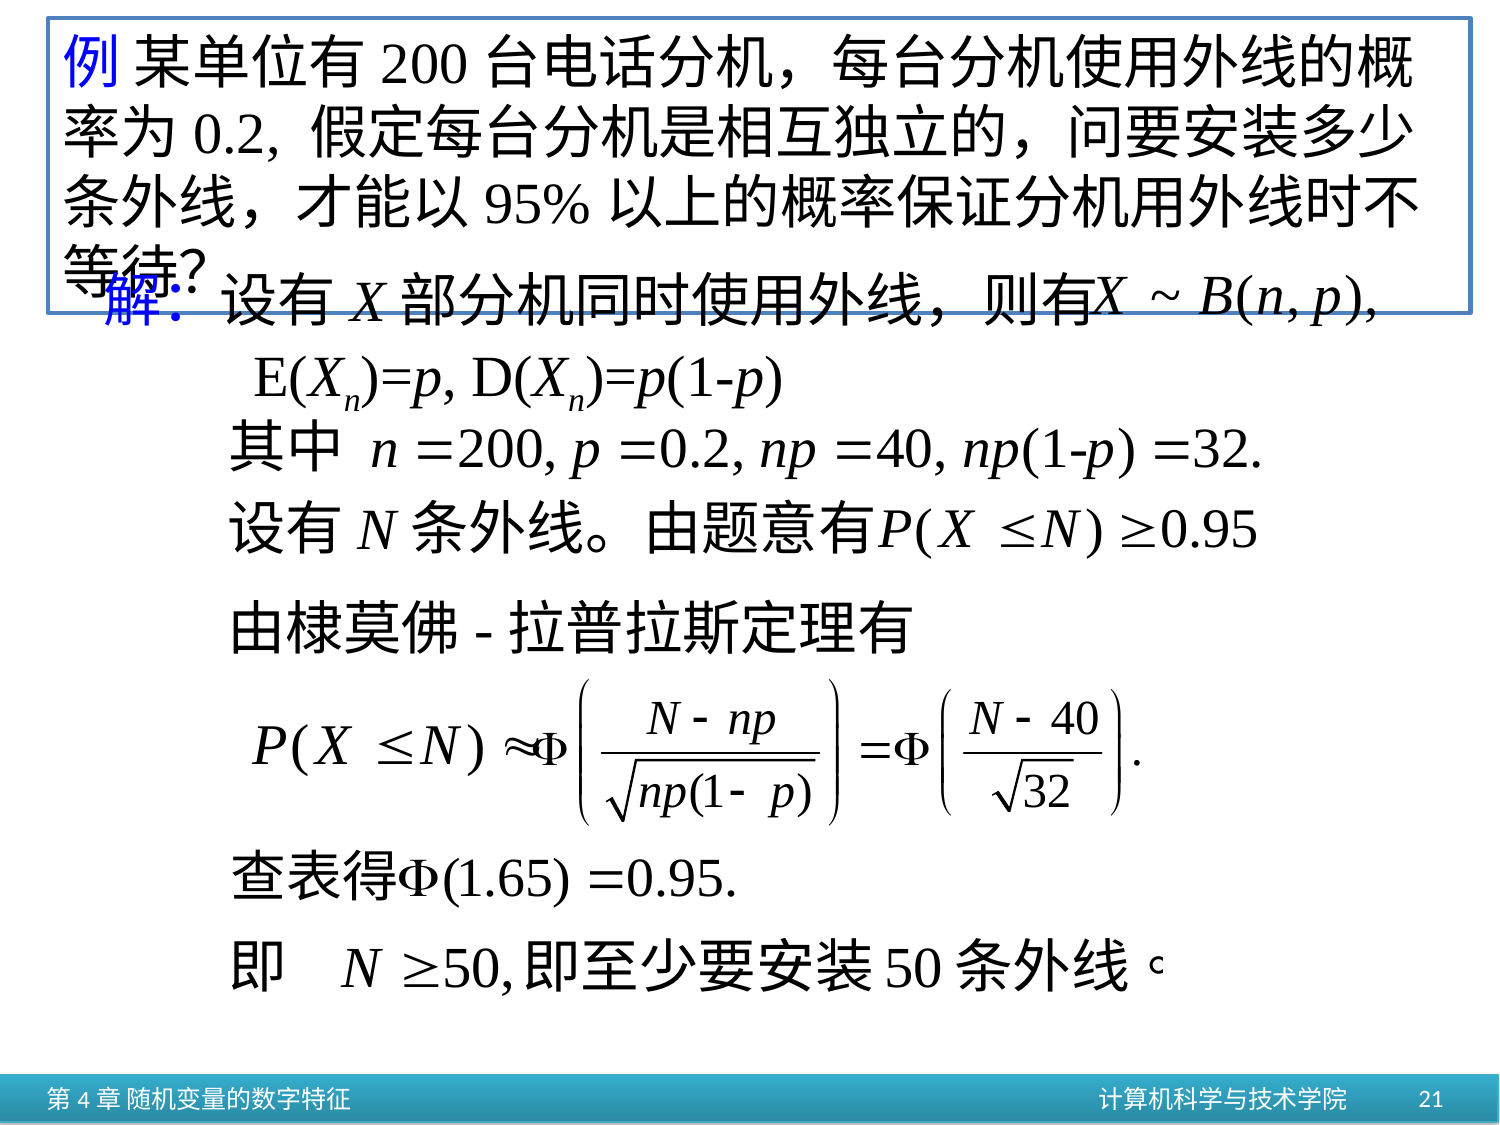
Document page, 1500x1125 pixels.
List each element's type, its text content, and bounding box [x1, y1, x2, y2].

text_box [224, 928, 1163, 1012]
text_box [221, 410, 1270, 492]
text_box 例 某单位有200台电话分机，每台分机使用外线的概率为0.2, 假定每台分机是相互独立的，问要安装多少条外线，才能以95%以上的概率保证分机用外线时不等待？ [46, 16, 1473, 315]
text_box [524, 670, 1151, 835]
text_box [224, 841, 746, 920]
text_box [241, 711, 543, 789]
text_box 由棣莫佛-拉普拉斯定理有 [212, 583, 988, 669]
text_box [88, 255, 1402, 418]
text_box 设有N条外线。由题意有 [212, 483, 862, 569]
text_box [867, 495, 1269, 571]
